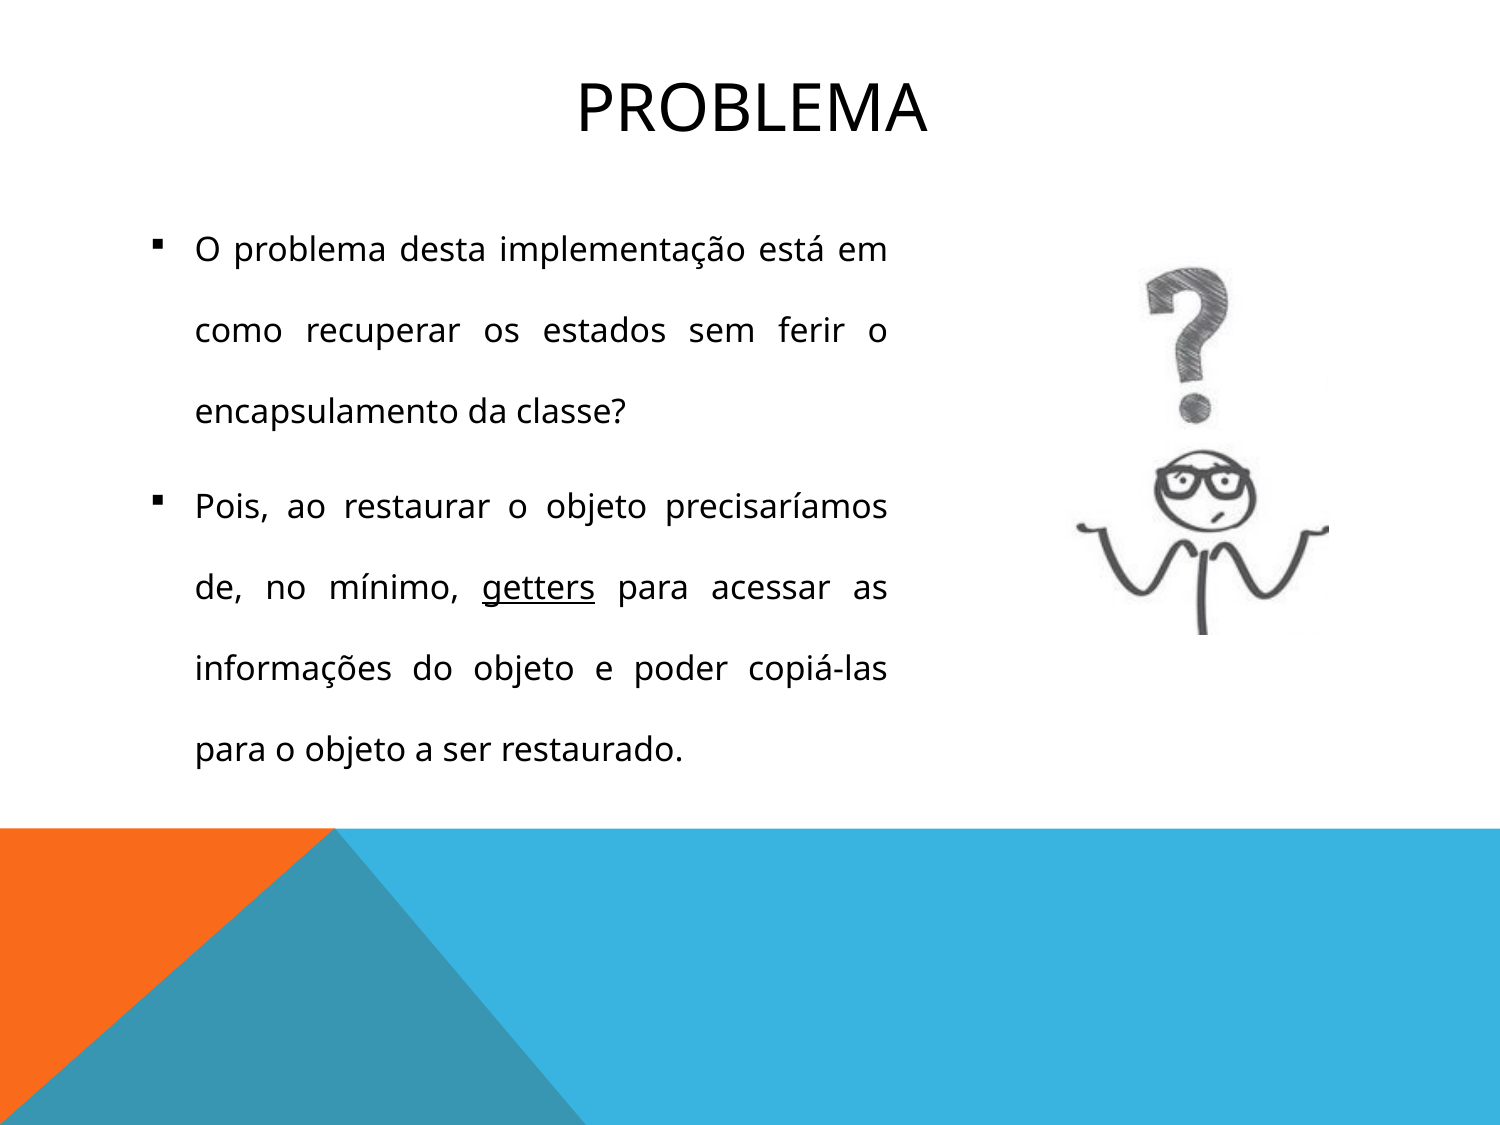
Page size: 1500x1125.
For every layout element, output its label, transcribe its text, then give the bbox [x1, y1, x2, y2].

title PROBLEMA [135, 60, 1369, 150]
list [1045, 255, 1330, 635]
list O problema desta implementação está em como recuperar os estados sem ferir o encapsulamento da classe? Pois, ao restaurar o objeto precisaríamos de, no mínimo, getters para acessar as informações do objeto e poder copiá-las para o objeto a ser restaurado. [135, 179, 904, 789]
